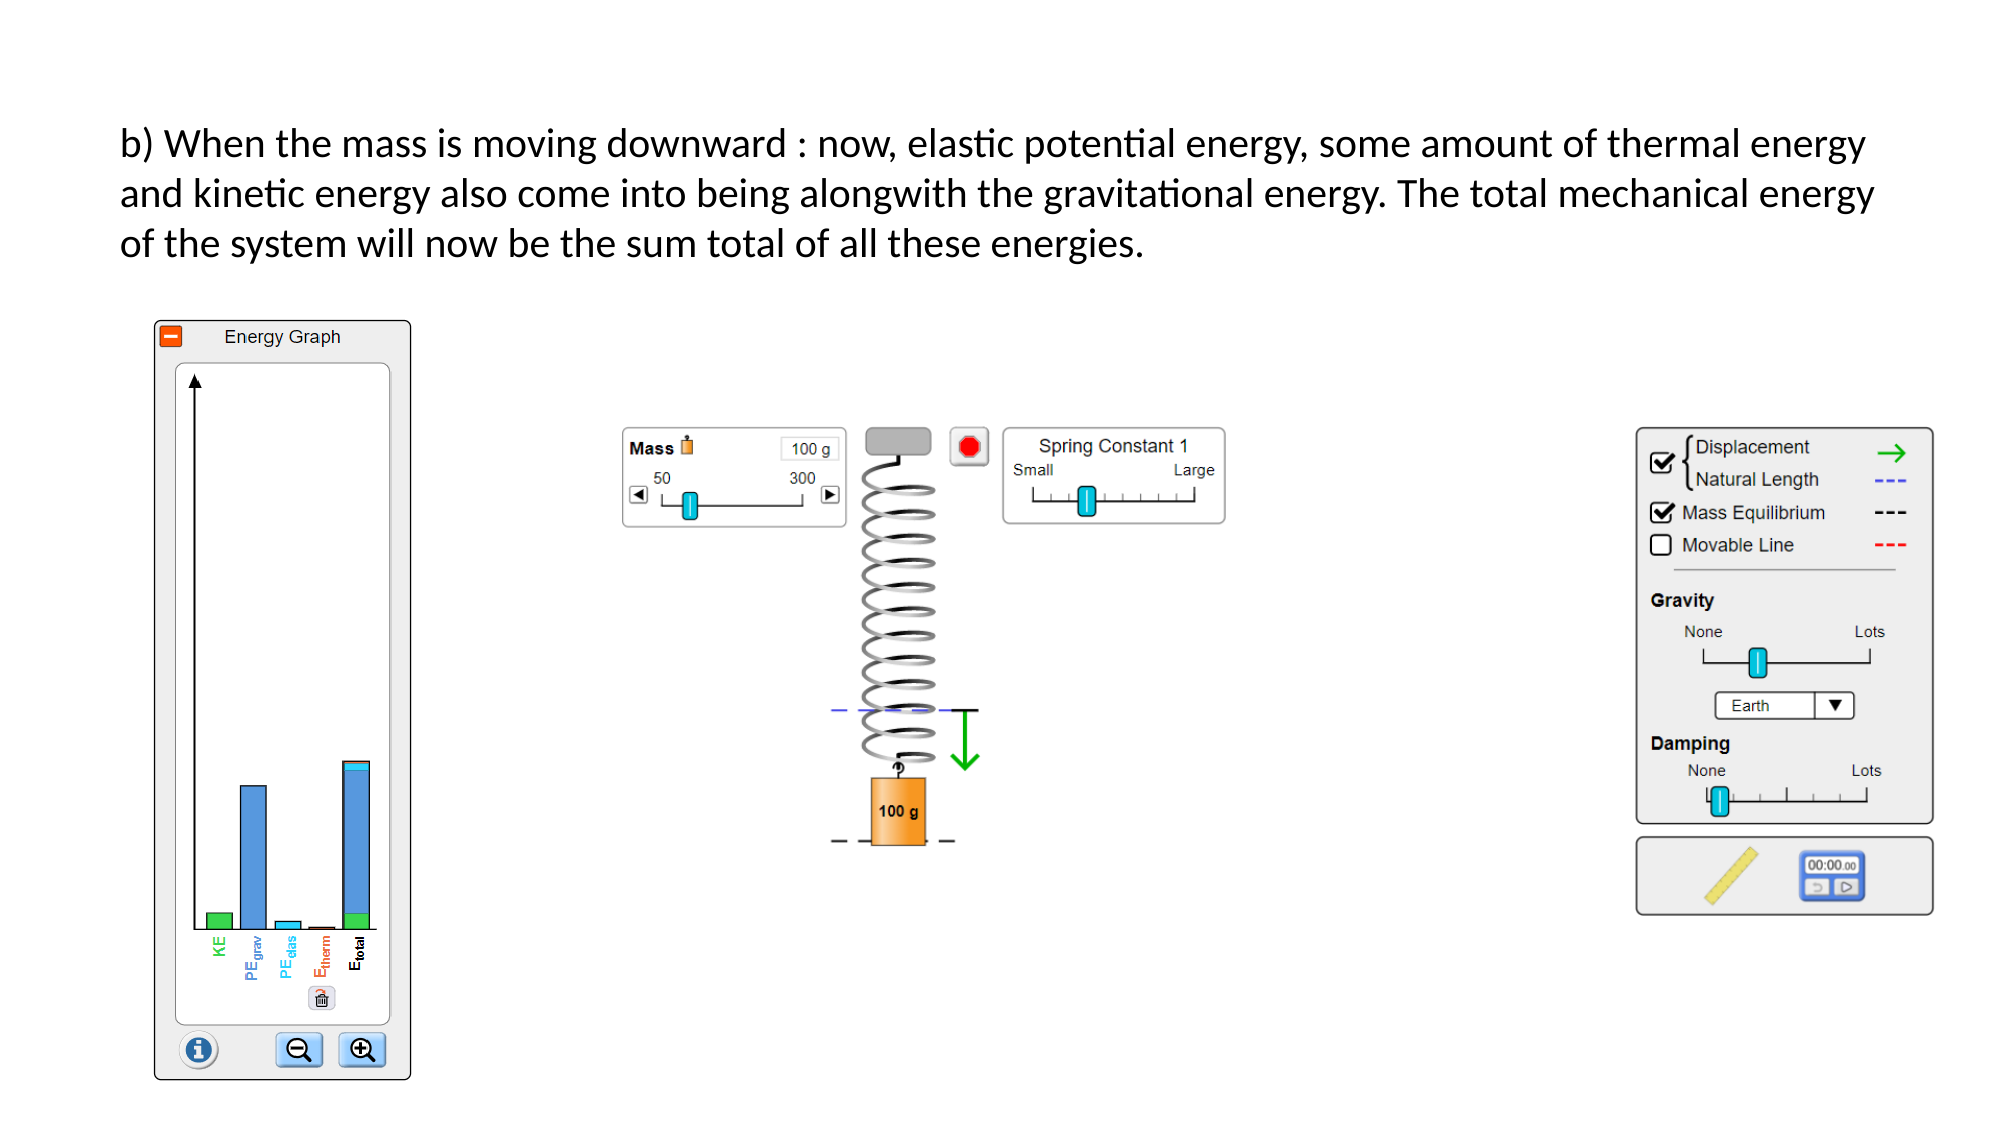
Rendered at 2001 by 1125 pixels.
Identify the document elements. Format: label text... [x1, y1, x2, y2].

picture [149, 314, 416, 1084]
picture [620, 419, 1946, 921]
text_box b) When the mass is moving downward : now, elastic potential energy, some amount of thermal energy and kinetic energy also come into being alongwith the gravitational energy. The total mechanical energy of the system will now be the sum total of all these energies. [104, 108, 1931, 273]
